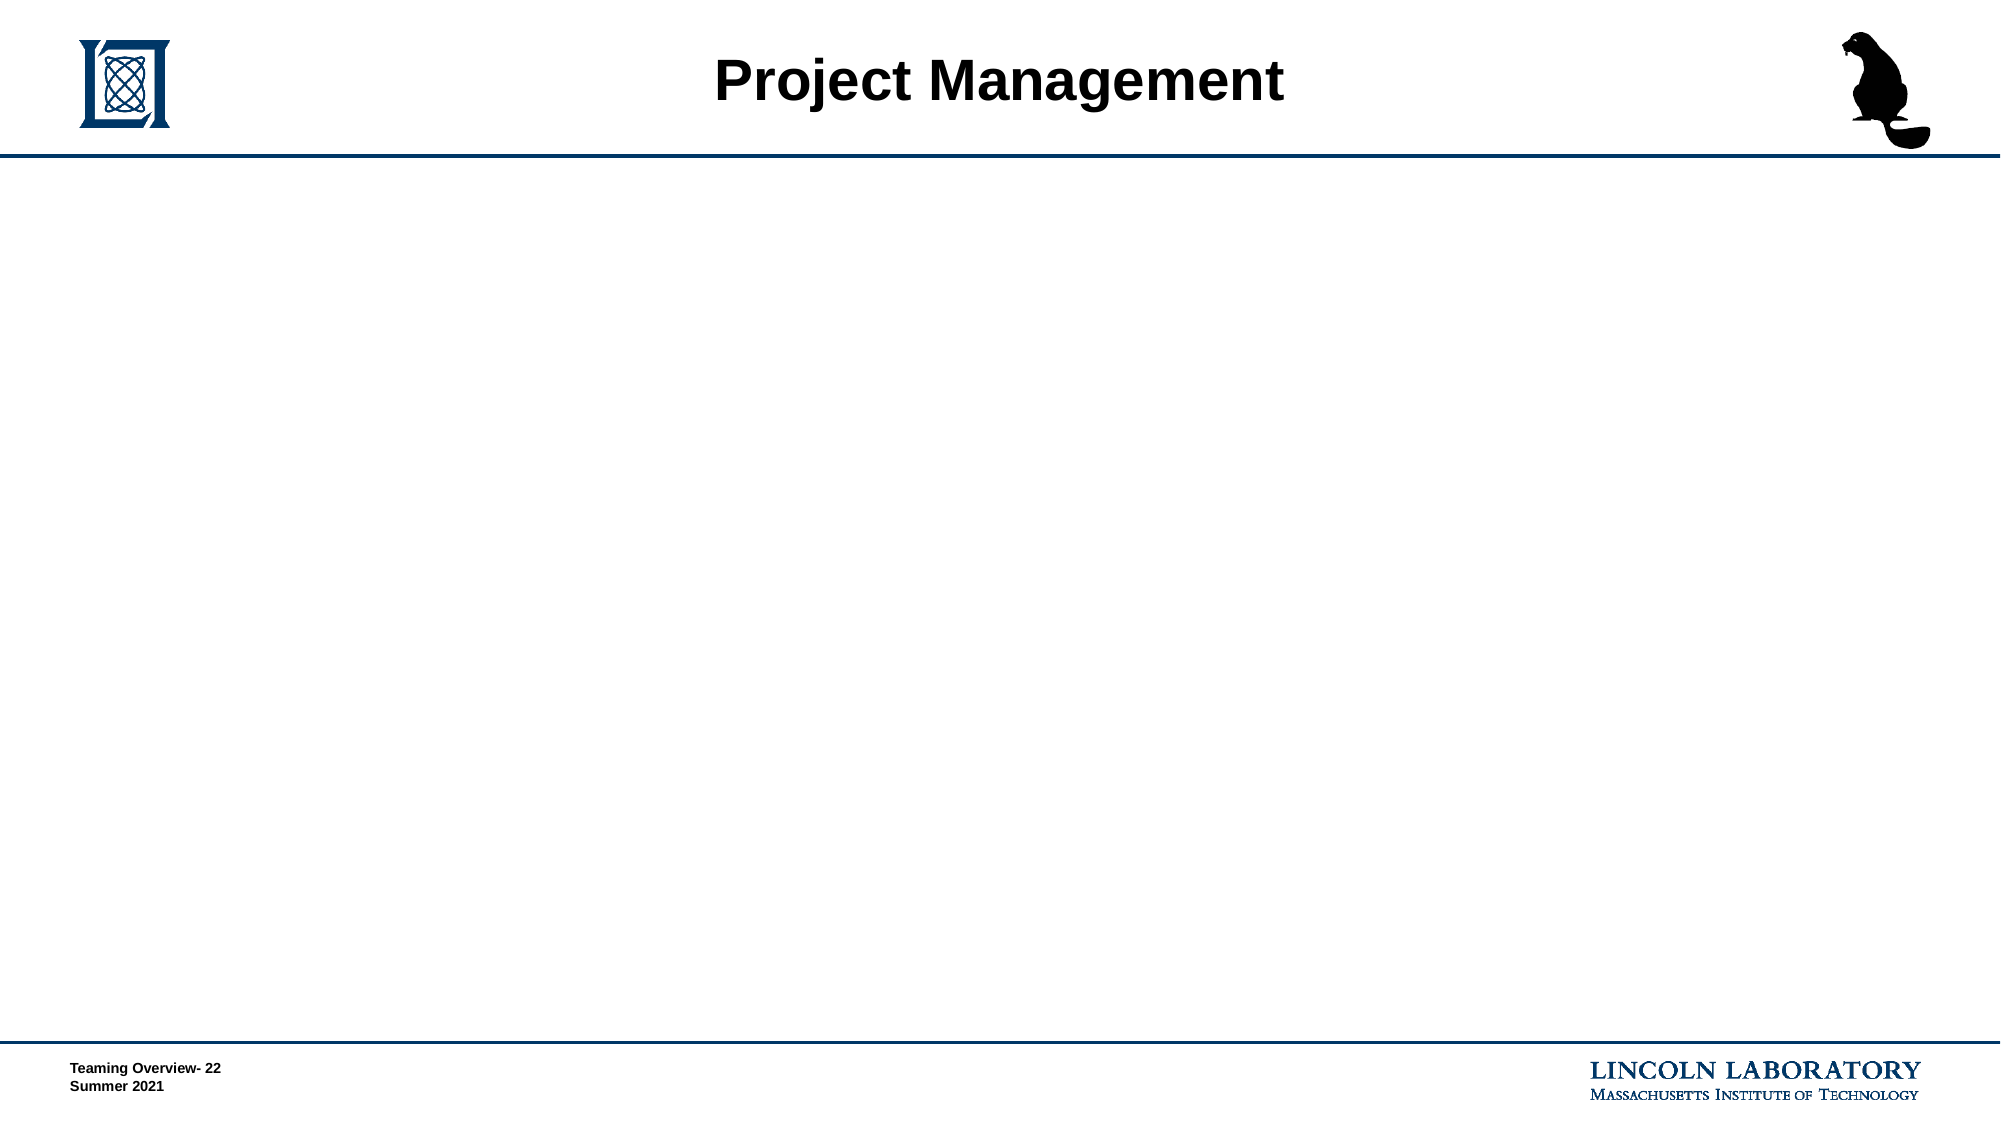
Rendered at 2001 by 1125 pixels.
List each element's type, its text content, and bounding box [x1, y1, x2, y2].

picture [79, 40, 170, 128]
picture [1588, 1061, 1921, 1100]
picture [1830, 20, 1942, 156]
title Project Management [205, 16, 1795, 151]
